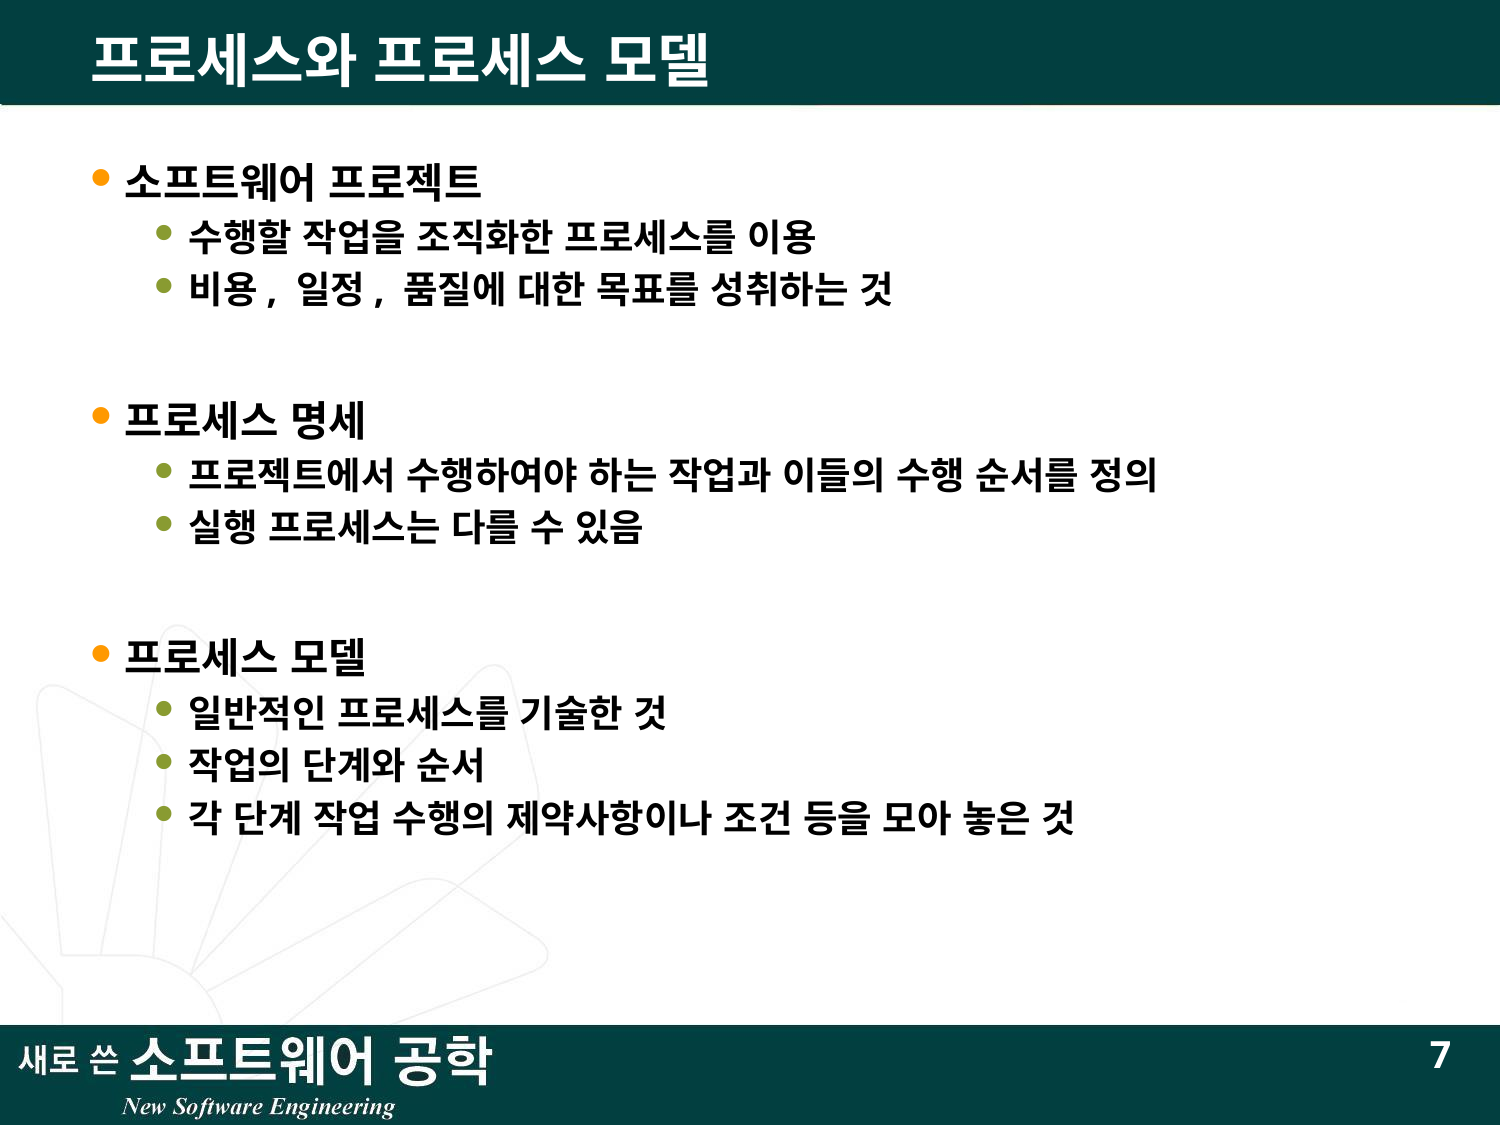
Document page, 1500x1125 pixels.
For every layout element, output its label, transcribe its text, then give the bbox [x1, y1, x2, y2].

list 소프트웨어 프로젝트 수행할 작업을 조직화한 프로세스를 이용 비용, 일정, 품질에 대한 목표를 성취하는 것 프로세스 명세 프로젝트에서 수행하여야 하는 작업과 이들의 수행 순서를 정의 실행 프로세스는 다를 수 있음 프로세스 모델 일반적인 프로세스를 기술한 것 작업의 단계와 순서 각 단계 작업 수행의 제약사항이나 조건 등을 모아 놓은 것 [74, 148, 1426, 1006]
picture [0, 0, 1500, 1125]
title 프로세스와 프로세스 모델 [74, 13, 1426, 106]
